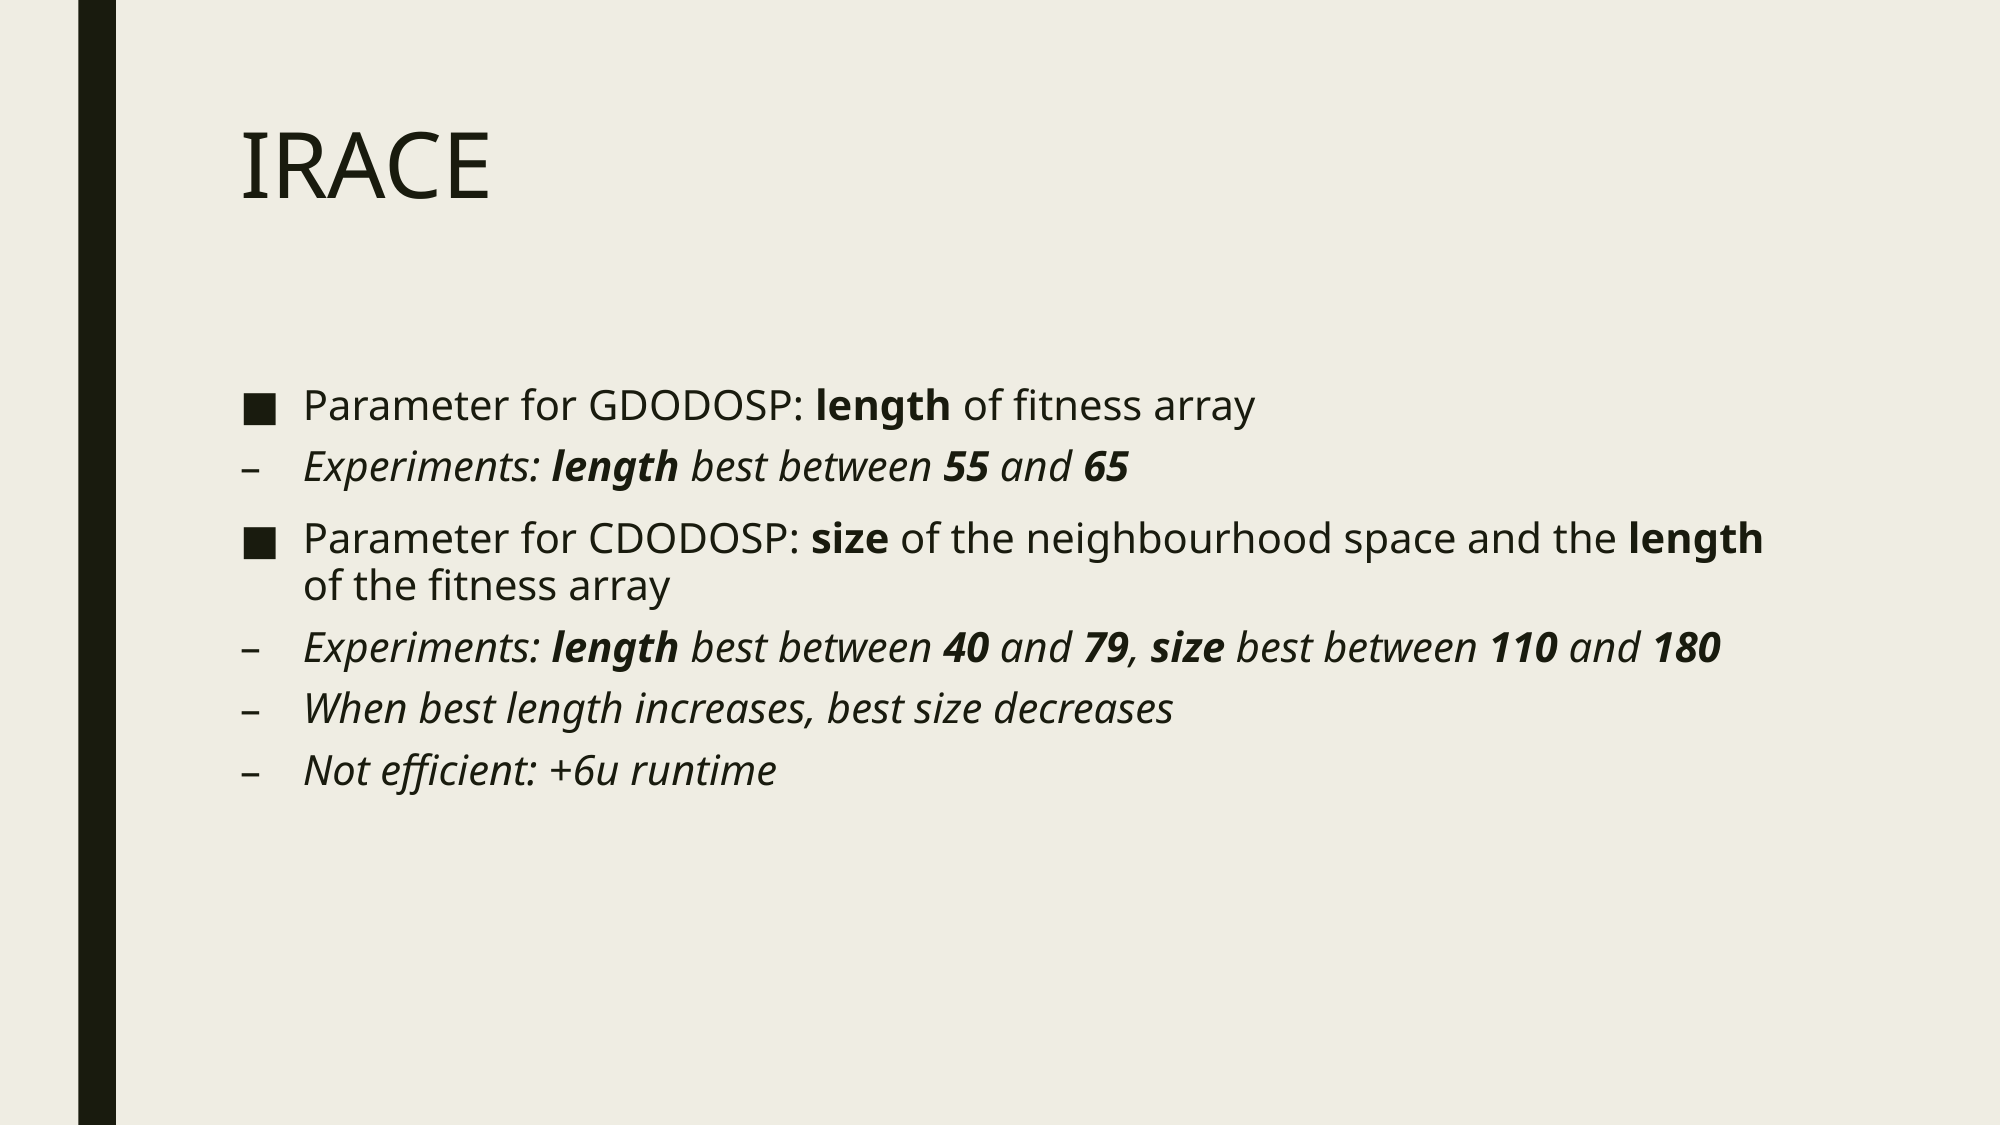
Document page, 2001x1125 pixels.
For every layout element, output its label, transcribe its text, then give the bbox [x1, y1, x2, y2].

list Parameter for GDODOSP: length of fitness array Experiments: length best between 55 and 65 Parameter for CDODOSP: size of the neighbourhood space and the length of the fitness array Experiments: length best between 40 and 79, size best between 110 and 180 When best length increases, best size decreases Not efficient: +6u runtime [225, 375, 1800, 963]
title IRACE [225, 112, 1800, 357]
